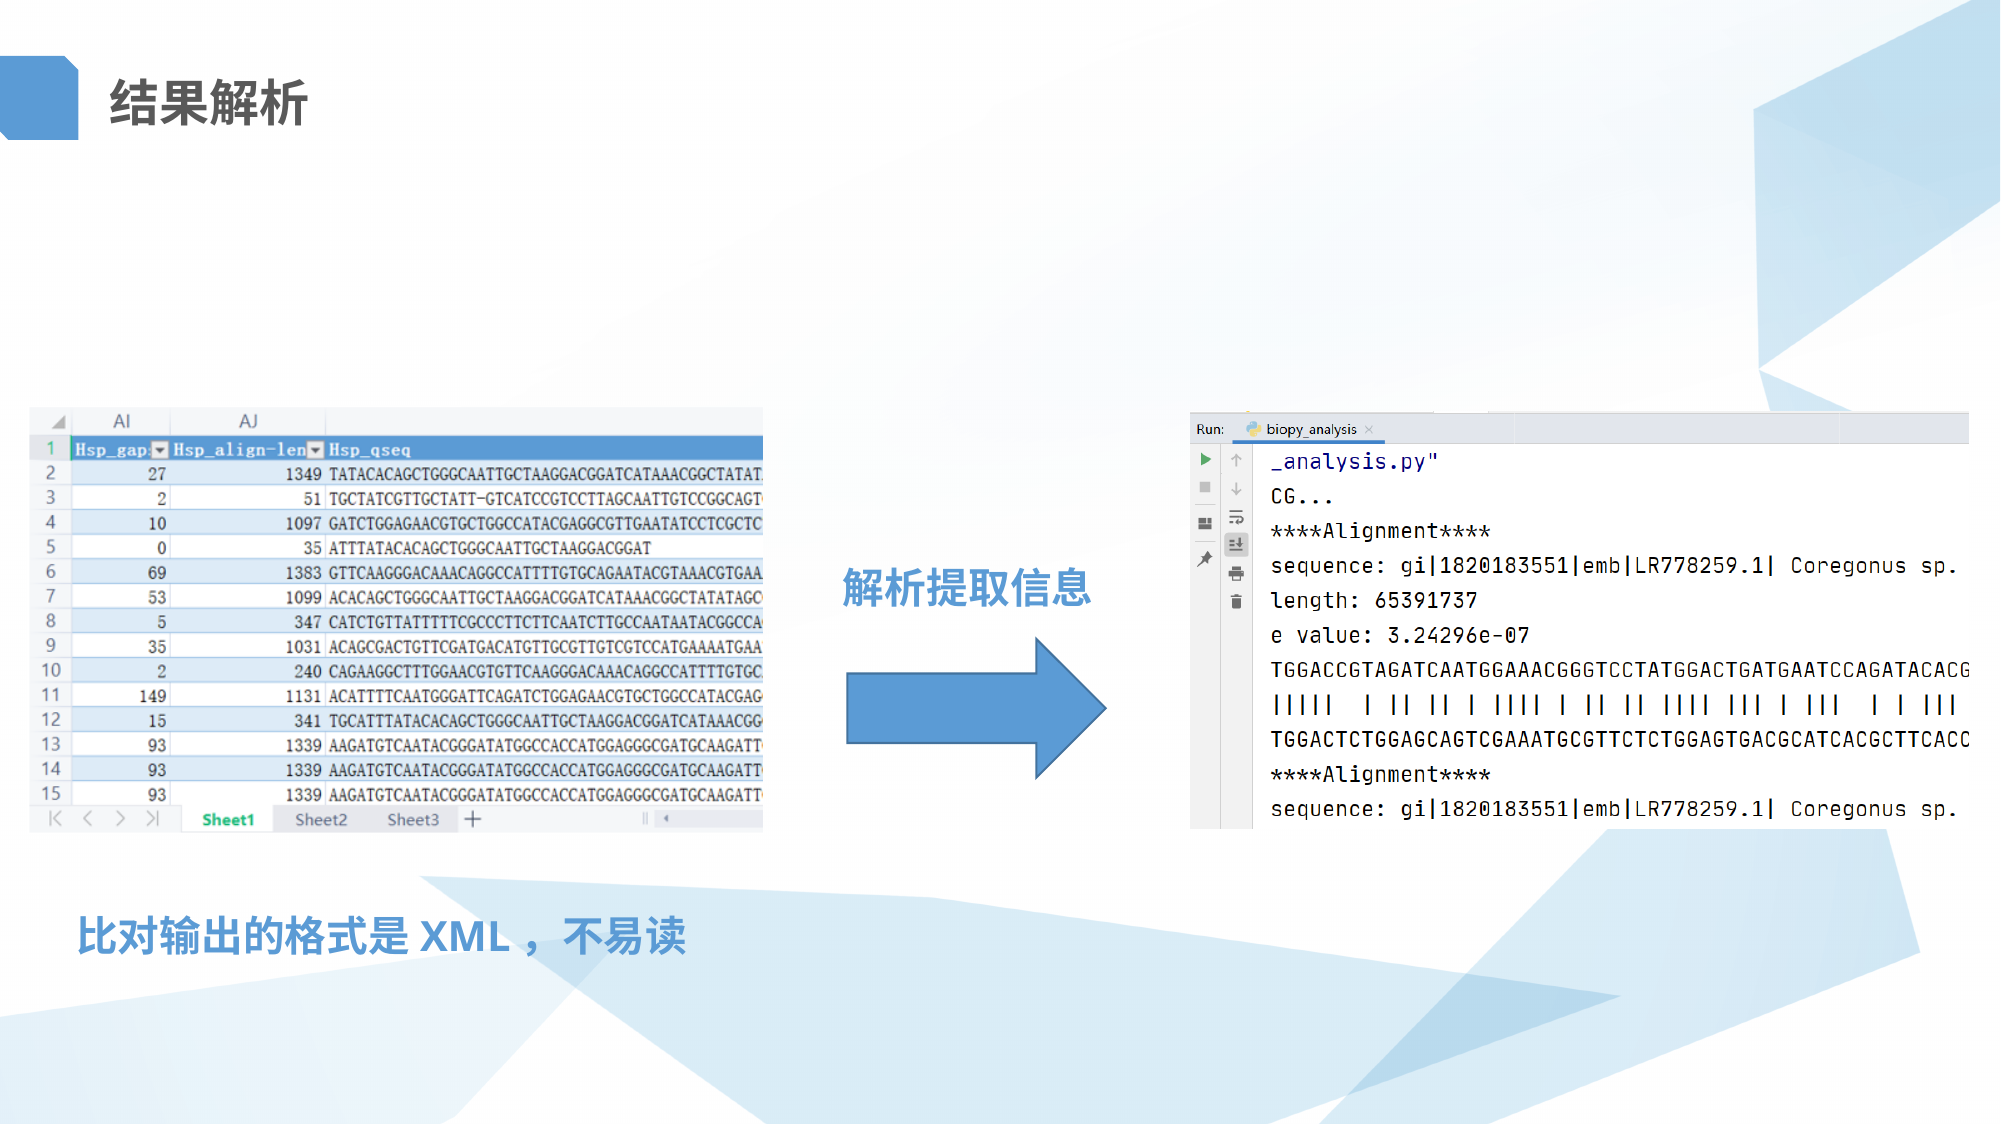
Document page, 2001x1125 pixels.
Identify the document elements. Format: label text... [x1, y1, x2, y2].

text_box 比对输出的格式是XML，不易读 [61, 902, 729, 968]
picture [0, 0, 2001, 1124]
text_box [0, 54, 80, 141]
text_box 解析提取信息 [828, 554, 1125, 620]
text_box 结果解析 [94, 64, 325, 140]
text_box [846, 636, 1108, 781]
